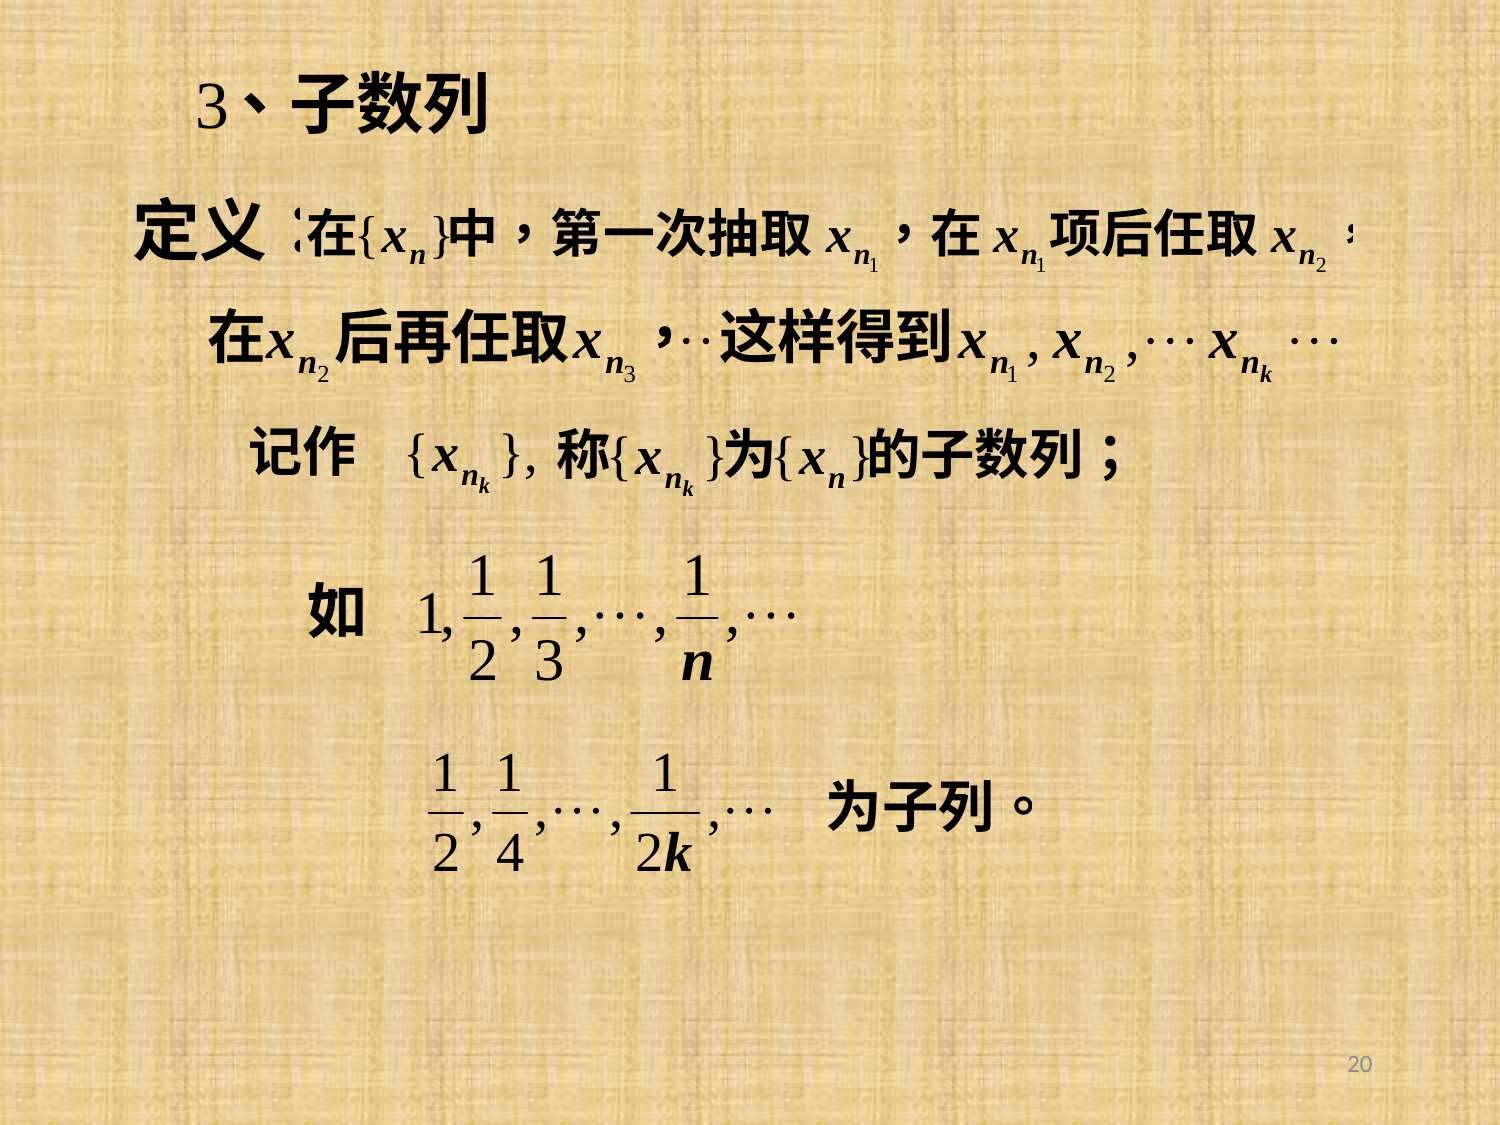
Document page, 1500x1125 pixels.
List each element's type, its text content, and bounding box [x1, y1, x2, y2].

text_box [418, 737, 1032, 884]
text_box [548, 420, 1117, 507]
slide_number 20 [1074, 1025, 1388, 1100]
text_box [124, 187, 301, 279]
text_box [299, 537, 810, 694]
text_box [199, 299, 1353, 394]
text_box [241, 417, 550, 504]
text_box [187, 60, 503, 151]
picture [0, 0, 1500, 1125]
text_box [299, 199, 1353, 283]
